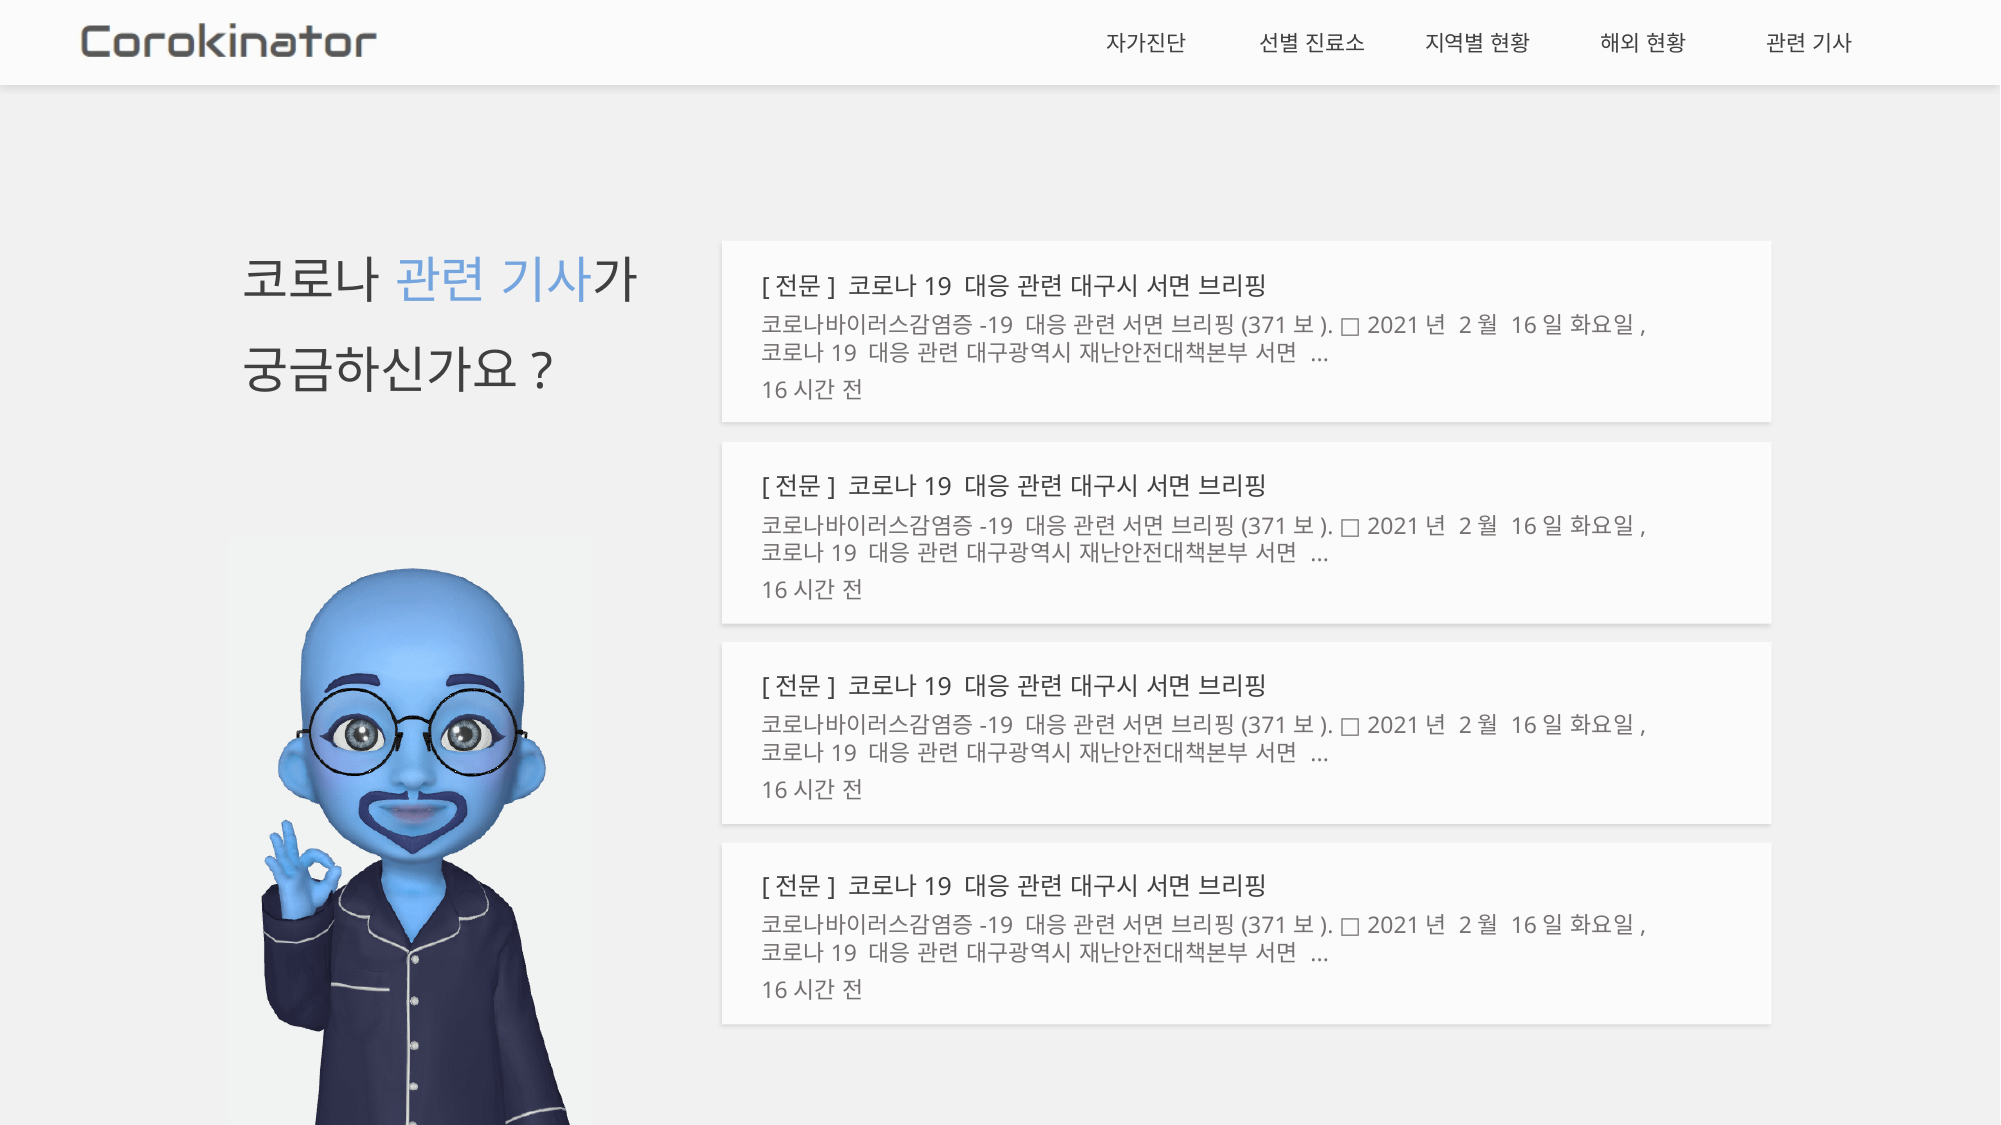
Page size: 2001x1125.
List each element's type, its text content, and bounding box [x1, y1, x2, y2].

text_box 자가진단 [1071, 16, 1223, 69]
text_box [721, 641, 1773, 825]
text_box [746, 847, 1735, 1006]
picture [228, 537, 591, 1125]
text_box 선별 진료소 [1236, 16, 1388, 69]
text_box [746, 647, 1735, 806]
text_box 관련 기사 [1733, 16, 1885, 69]
picture [65, 16, 392, 69]
text_box [721, 842, 1773, 1025]
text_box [746, 447, 1735, 606]
text_box [0, 0, 2000, 86]
text_box [721, 441, 1773, 625]
text_box 지역별 현황 [1402, 16, 1554, 69]
text_box 코로나 관련 기사가 궁금하신가요? [227, 194, 748, 423]
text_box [746, 246, 1735, 406]
text_box 해외 현황 [1568, 16, 1720, 69]
text_box [721, 239, 1773, 423]
